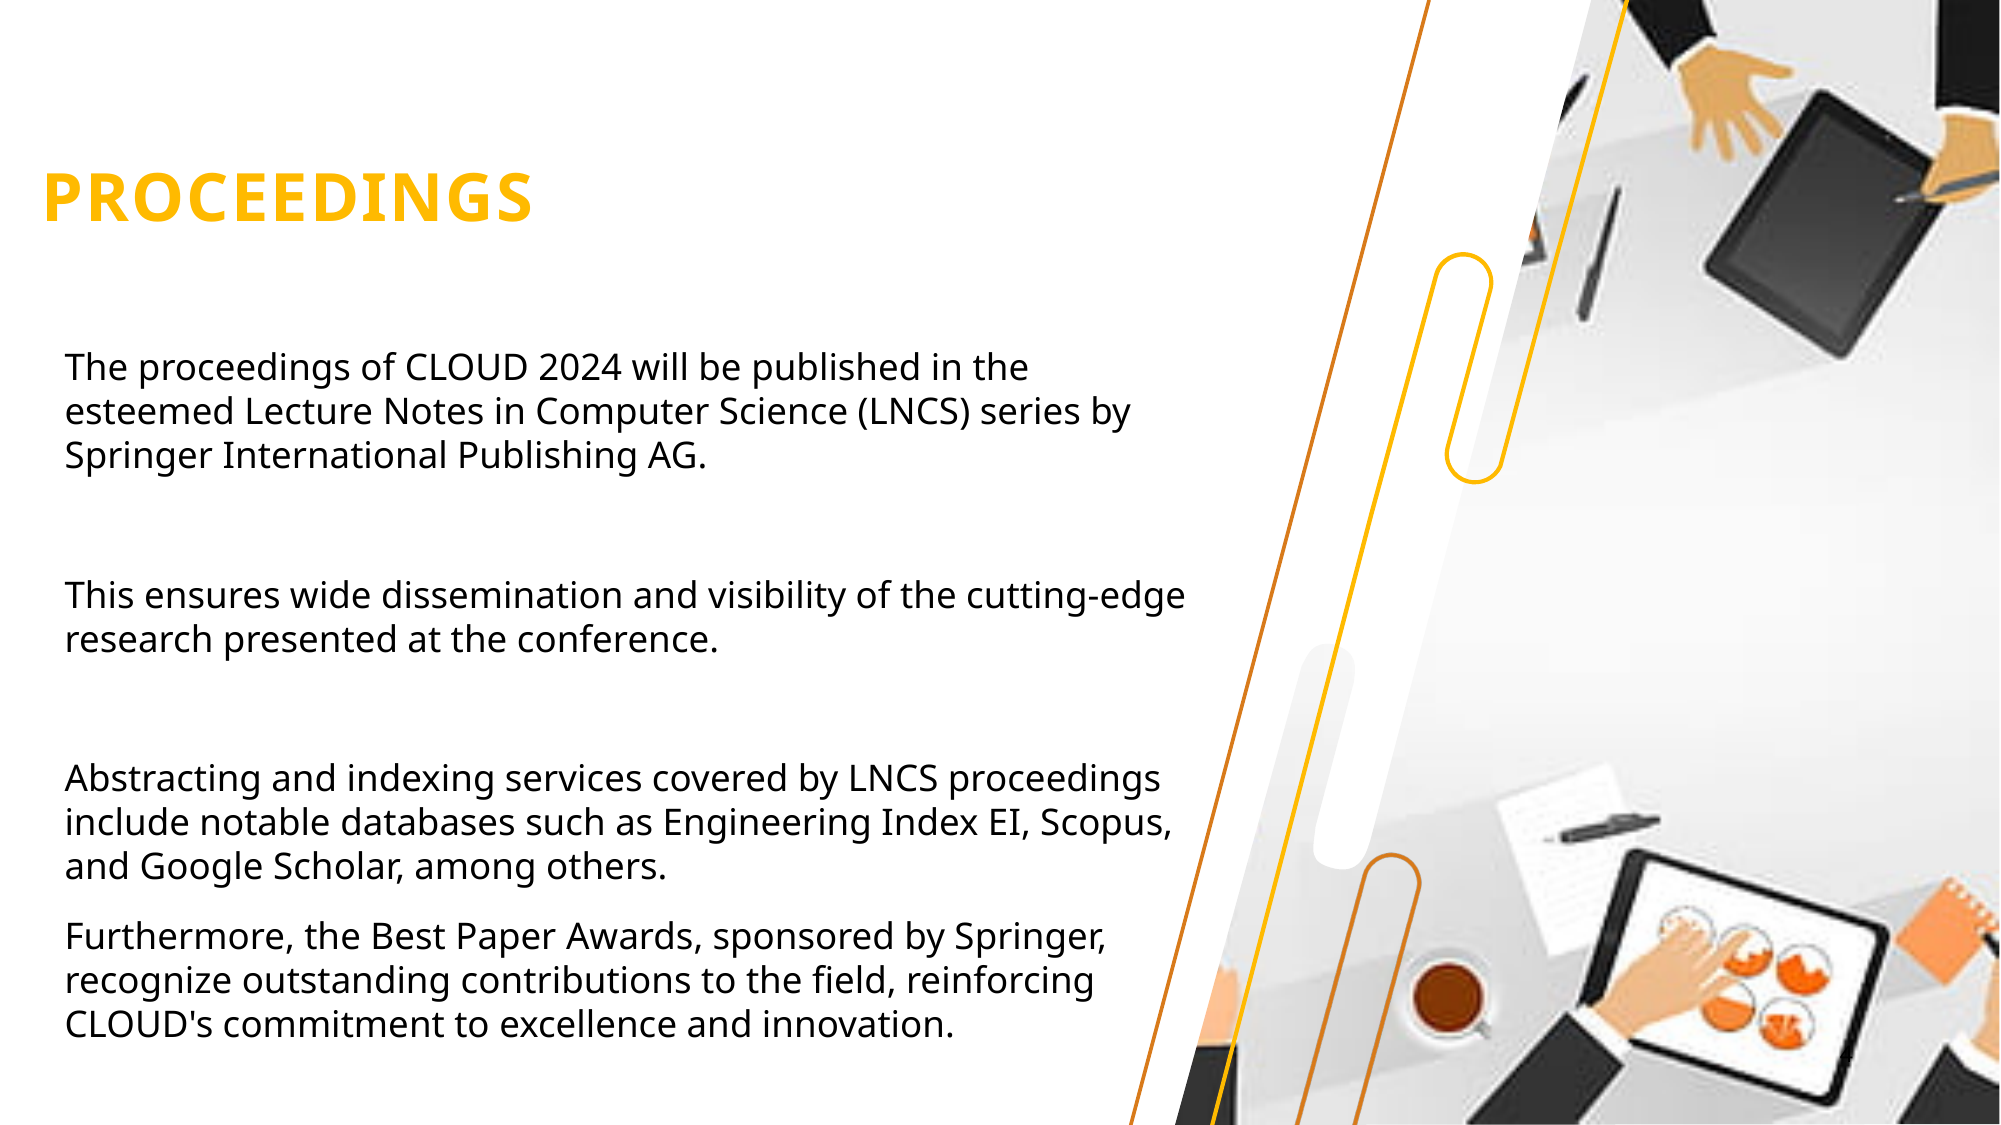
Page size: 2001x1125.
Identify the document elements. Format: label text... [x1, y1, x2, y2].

list The proceedings of CLOUD 2024 will be published in the esteemed Lecture Notes in Computer Science (LNCS) series by Springer International Publishing AG. This ensures wide dissemination and visibility of the cutting-edge research presented at the conference. Abstracting and indexing services covered by LNCS proceedings include notable databases such as Engineering Index EI, Scopus, and Google Scholar, among others. Furthermore, the Best Paper Awards, sponsored by Springer, recognize outstanding contributions to the field, reinforcing CLOUD's commitment to excellence and innovation. [49, 336, 1171, 1057]
title PROCEEDINGS [26, 0, 1131, 244]
picture [1174, 0, 2000, 1125]
